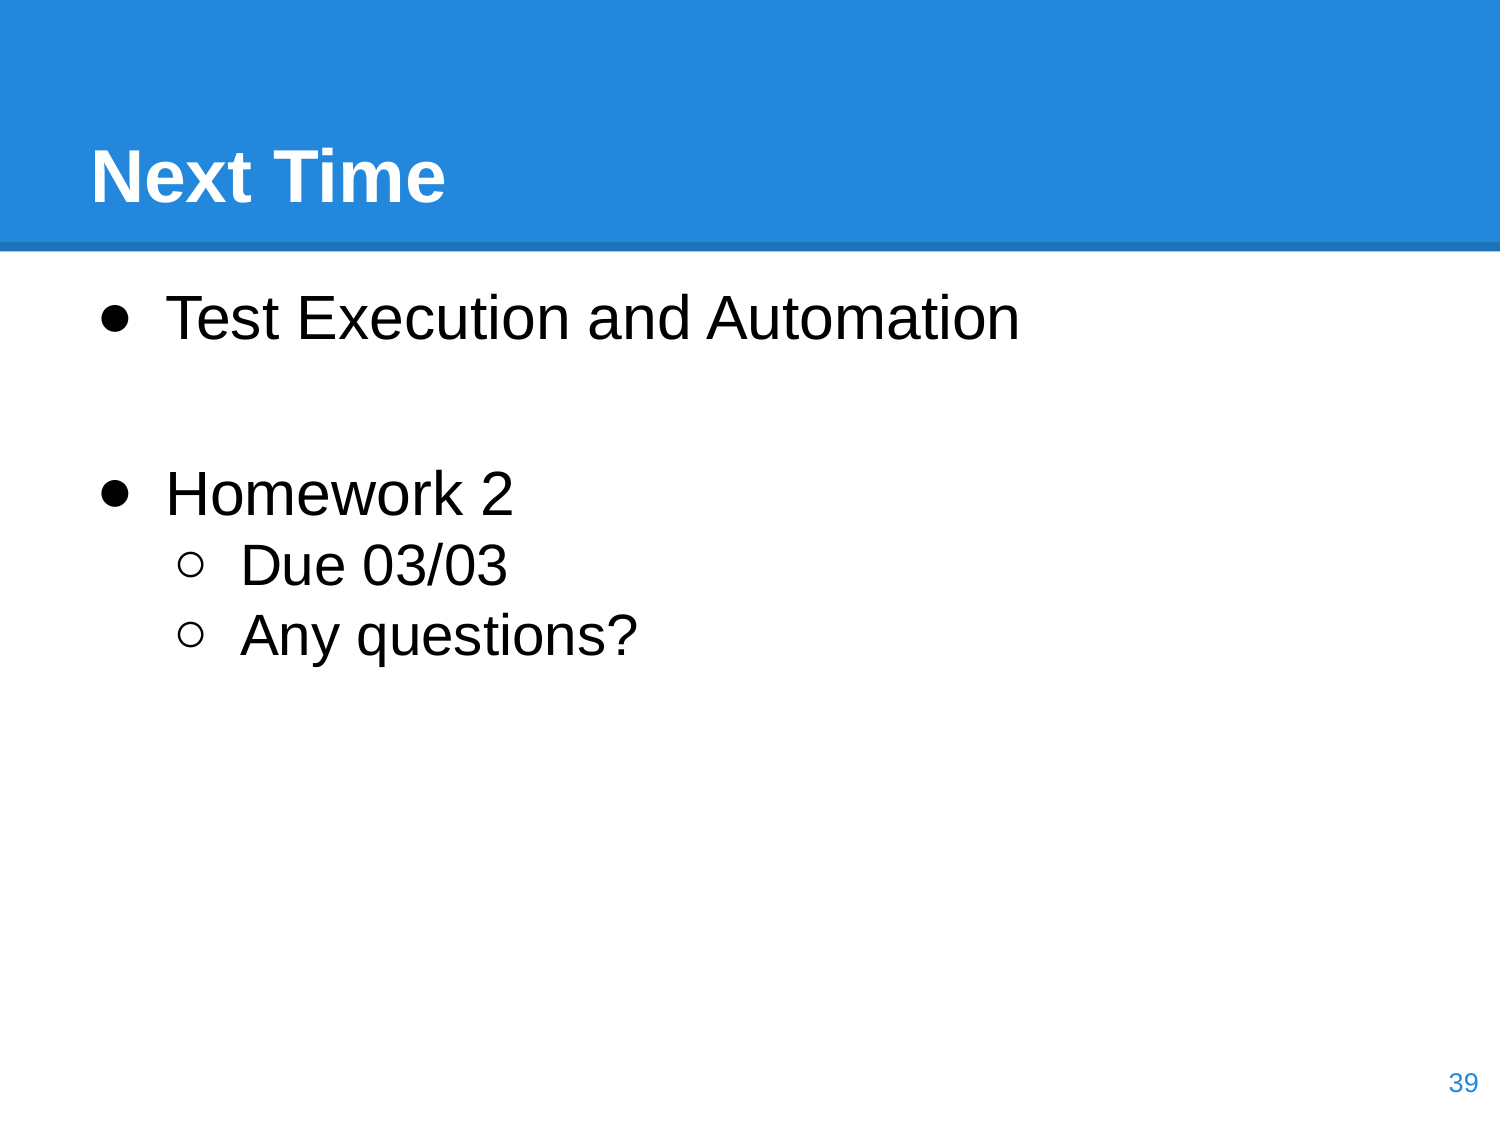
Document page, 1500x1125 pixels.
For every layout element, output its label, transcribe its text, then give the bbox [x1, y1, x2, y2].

list Test Execution and Automation Homework 2 Due 03/03 Any questions? [75, 262, 1425, 1078]
slide_number ‹#› [1403, 1038, 1494, 1125]
title Next Time [75, 45, 1425, 233]
